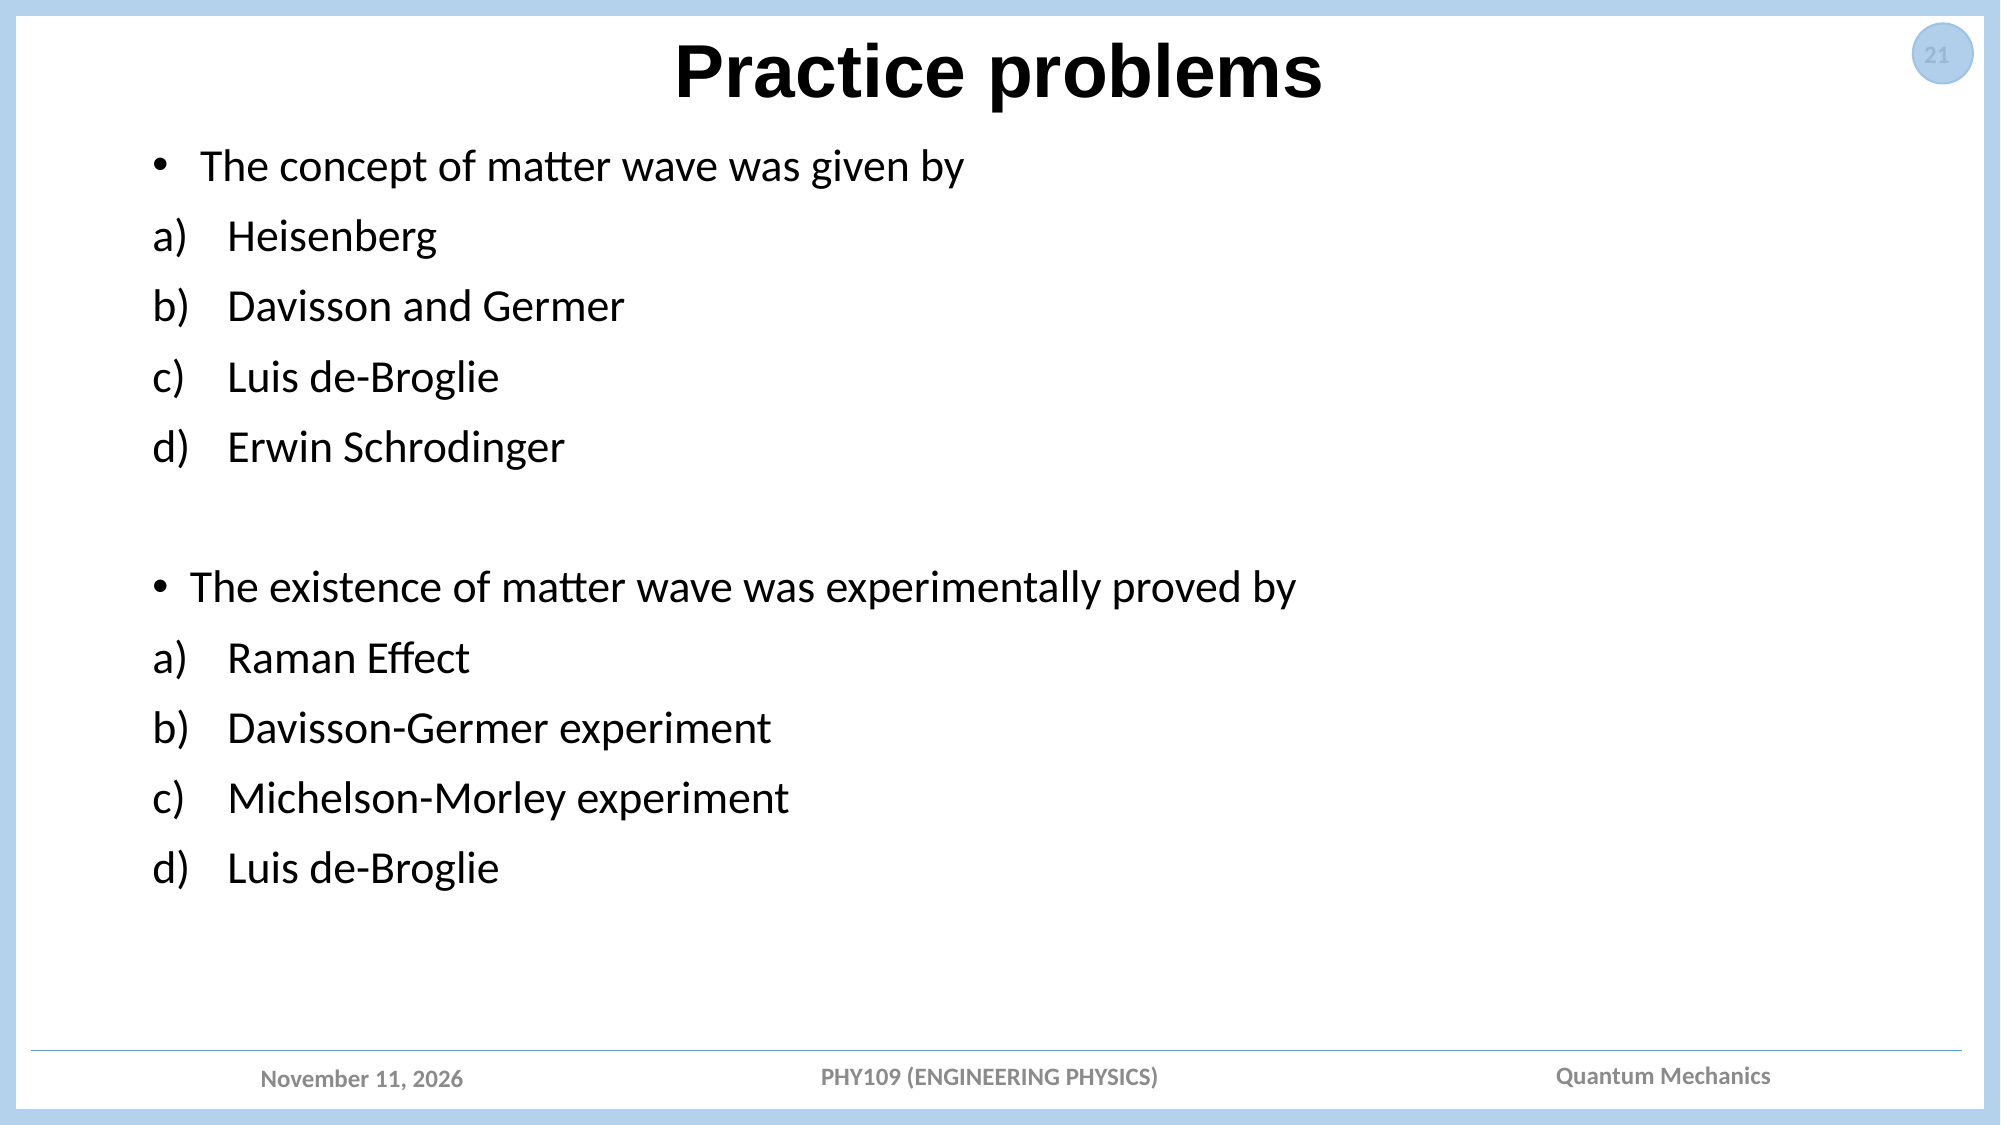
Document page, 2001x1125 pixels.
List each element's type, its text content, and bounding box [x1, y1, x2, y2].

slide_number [137, 1047, 588, 1108]
slide_number 21 [1897, 23, 1965, 84]
footer PHY109 (ENGINEERING PHYSICS) [652, 1044, 1328, 1105]
title Practice problems [137, 23, 1863, 124]
list The concept of matter wave was given by Heisenberg Davisson and Germer Luis de-Broglie Erwin Schrodinger The existence of matter wave was experimentally proved by Raman Effect Davisson-Germer experiment Michelson-Morley experiment Luis de-Broglie [137, 134, 1961, 1030]
